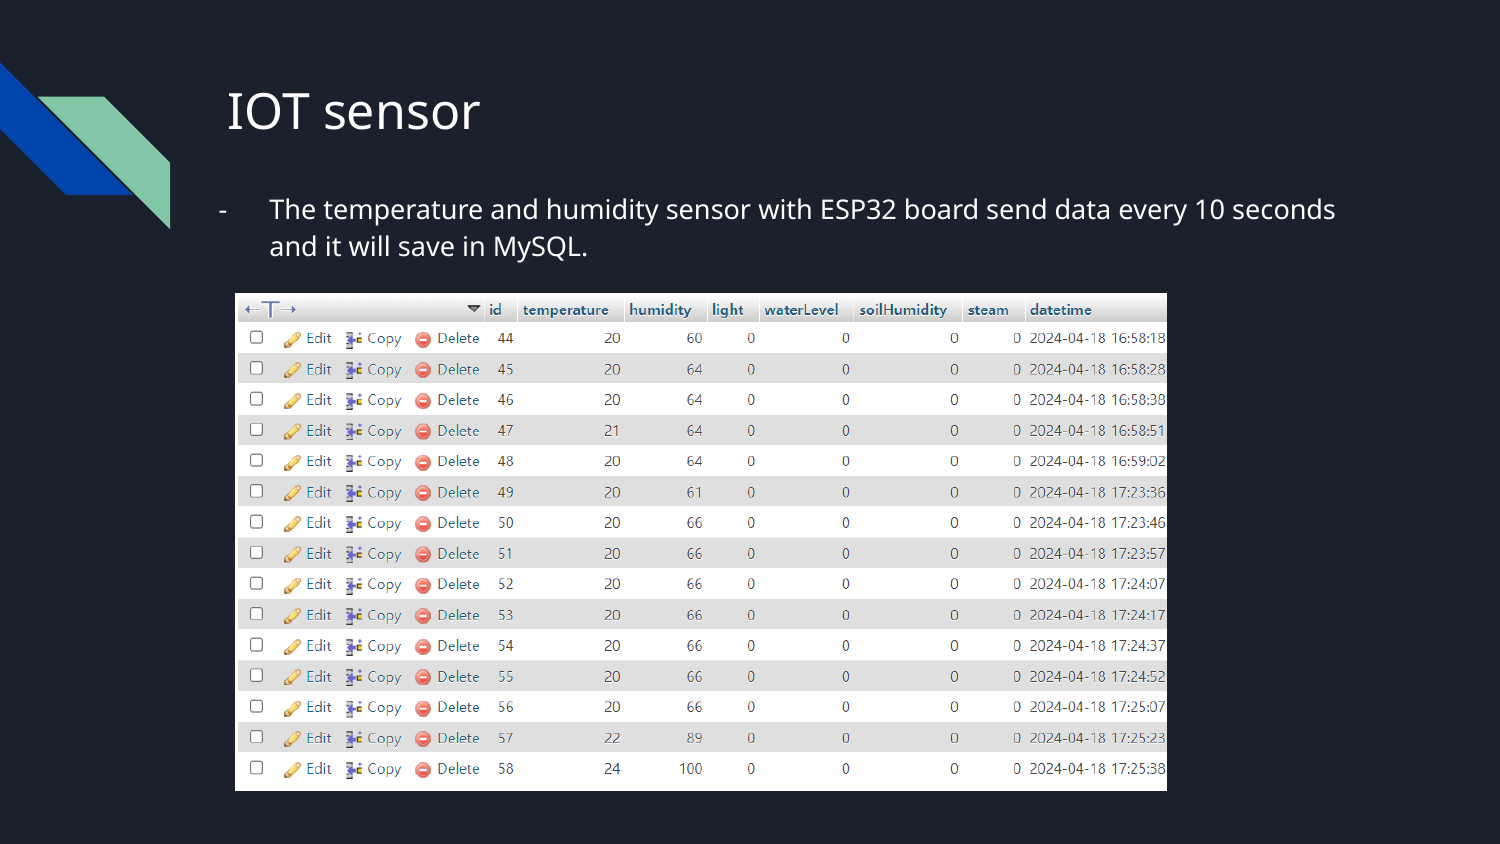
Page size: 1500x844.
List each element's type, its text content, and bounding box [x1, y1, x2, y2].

title IOT sensor [212, 64, 1368, 172]
list The temperature and humidity sensor with ESP32 board send data every 10 seconds and it will save in MySQL. [179, 172, 1401, 748]
picture [235, 293, 1167, 791]
